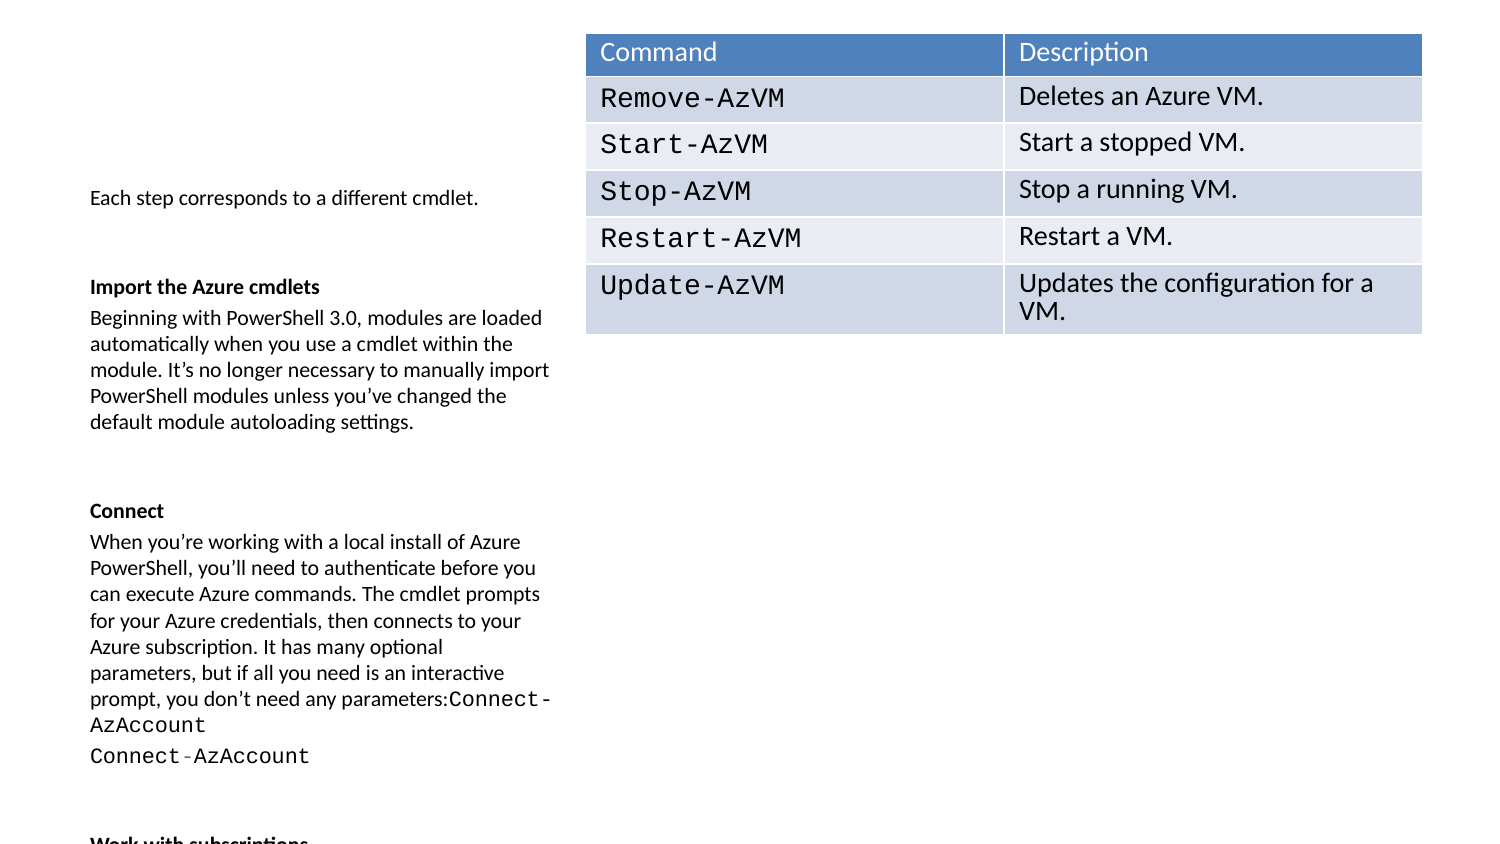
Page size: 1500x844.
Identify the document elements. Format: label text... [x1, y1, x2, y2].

table_header Command [586, 34, 1003, 76]
list Each step corresponds to a different cmdlet. Import the Azure cmdlets Beginning with PowerShell 3.0, modules are loaded automatically when you use a cmdlet within the module. It’s no longer necessary to manually import PowerShell modules unless you’ve changed the default module autoloading settings. Connect When you’re working with a local install of Azure PowerShell, you’ll need to authenticate before you can execute Azure commands. The cmdlet prompts for your Azure credentials, then connects to your Azure subscription. It has many optional parameters, but if all you need is an interactive prompt, you don’t need any parameters:Connect-AzAccount Connect-AzAccount Work with subscriptions If you’re new to Azure, you probably only have a single subscription. But if you’ve been using Azure for a while, you might have created multiple Azure subscriptions. You can configure Azure PowerShell to execute commands against a particular subscription. You can only be in one subscription at a time. Use the cmdlet to determine which subscription is active. If it’s not the correct one, you can change subscriptions using another cmdlet.Get-AzContext Get a list of all subscription names in your account with the command.Get-AzSubscription Change the subscription by passing the name of the one to select. Set-AzContext -Subscription '00000000-0000-0000-0000-000000000000' If you need to look up the Subscription ID, open Azure and select Subscriptions on the home page. Get a list of all resource groups You can retrieve a list of all Resource Groups in the active subscription. Get-AzResourceGroup To get a more concise view, you can send the output from the to the cmdlet using a pipe ‘|’.Get-AzResourceGroup``Format-Table Get-AzResourceGroup | Format-Table The output will look something like this: ResourceGroupName Location ProvisioningState Tags TagsTable ResourceId ----------------- -------- ----------------- ---- --------- ---------- cloud-shell-storage-southcentralus southcentralus Succeeded /subscriptions/00000000-0000-0000... ExerciseResources eastus Succeeded /subscriptions/00000000-0000-0000... Create a resource group As you know, when you’re creating resources in Azure, you’ll always place them into a resource group for management purposes. A resource group is often one of the first things you’ll create when starting a new application. You can create resource groups by using the cmdlet. You must specify a name and location. The name must be unique within your subscription. The location determines where the metadata for your resource group will be stored (which may be important to you for compliance reasons). You use strings like “West US”, “North Europe”, or “West India” to specify the location. As with most of the Azure cmdlets, has many optional parameters. However, the core syntax is:New-AzResourceGroup``New-AzResourceGroup New-AzResourceGroup -Name <name> -Location <location> Note Remember, we will be working in an active Azure sandbox, which creates the Resource Group for you. Use the command above if you prefer to work in your own subscription. Verify the resources The lists your Azure resources, which is useful here to verify the resource group creation was successful.Get-AzResource Get-AzResource Like the command, you can get a more concise view through the cmdlet:Get-AzResourceGroup``Format-Table Get-AzResource | Format-Table You can also filter it to specific resource groups to only list resources associated with that group: Get-AzResource -ResourceGroupName ExerciseResources Create an Azure Virtual Machine Another common task you can do with PowerShell is to create VMs. Azure PowerShell provides the cmdlet to create a virtual machine. The cmdlet has many parameters to let it handle the large number of VM configuration settings. Most of the parameters have reasonable default values, so we only need to specify five things:New-AzVm ResourceGroupName: The resource group into which the new VM will be placed. Name: The name of the VM in Azure. Location: Geographic location where the VM will be provisioned. Credential: An object containing the username and password for the VM admin account. We’ll use the cmdlet. This cmdlet will prompt for a username and password and package it into a credential object.Get-Credential Image: The operating system image to use for the VM, which is typically a Linux distribution or Windows Server. New-AzVm -ResourceGroupName <resource group name> -Name <machine name> -Credential <credentials object> -Location <location> -Image <image name> You can supply these parameters directly to the cmdlet as shown above. Alternatively, you can use other cmdlets to configure the virtual machine, such as , , , and .Set-AzVMOperatingSystem``Set-AzVMSourceImage``Add-AzVMNetworkInterface``Set-AzVMOSDisk Here’s an example that strings the cmdlet together with the parameter:Get-Credential``-Credential New-AzVM -Name MyVm -ResourceGroupName ExerciseResources -Credential (Get-Credential) ... The suffix is specific to VM-based commands in PowerShell. There are several others you can use:AzVM [75, 176, 569, 754]
table_cell Stop a running VM. [1005, 171, 1422, 216]
table_cell Updates the configuration for a VM. [1005, 265, 1422, 334]
table_header Description [1005, 34, 1422, 76]
table_cell Update-AzVM [586, 265, 1003, 334]
table_cell Stop-AzVM [586, 171, 1003, 216]
table_cell Restart a VM. [1005, 218, 1422, 263]
table_cell Start-AzVM [586, 124, 1003, 169]
table_cell Start a stopped VM. [1005, 124, 1422, 169]
table_cell Remove-AzVM [586, 77, 1003, 122]
table_cell Deletes an Azure VM. [1005, 77, 1422, 122]
table_cell Restart-AzVM [586, 218, 1003, 263]
